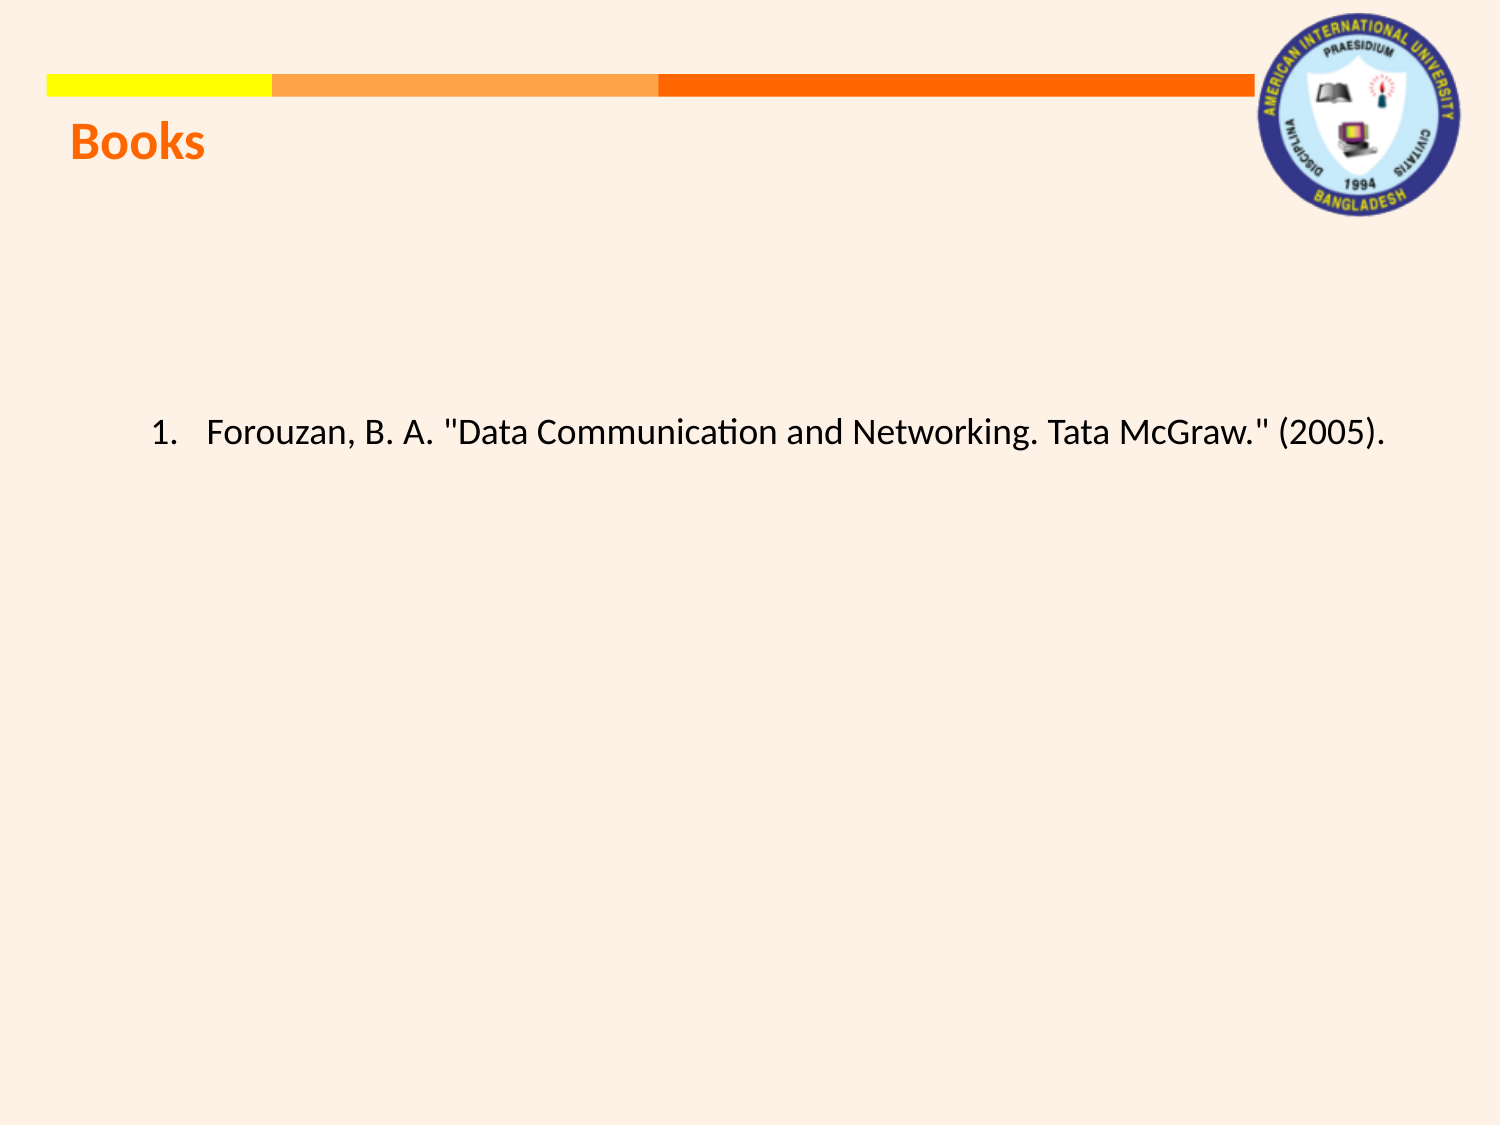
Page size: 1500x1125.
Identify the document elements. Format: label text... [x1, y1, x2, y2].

text_box Books [54, 97, 586, 179]
picture [1254, 9, 1465, 221]
text_box Forouzan, B. A. "Data Communication and Networking. Tata McGraw." (2005). [135, 399, 1402, 550]
